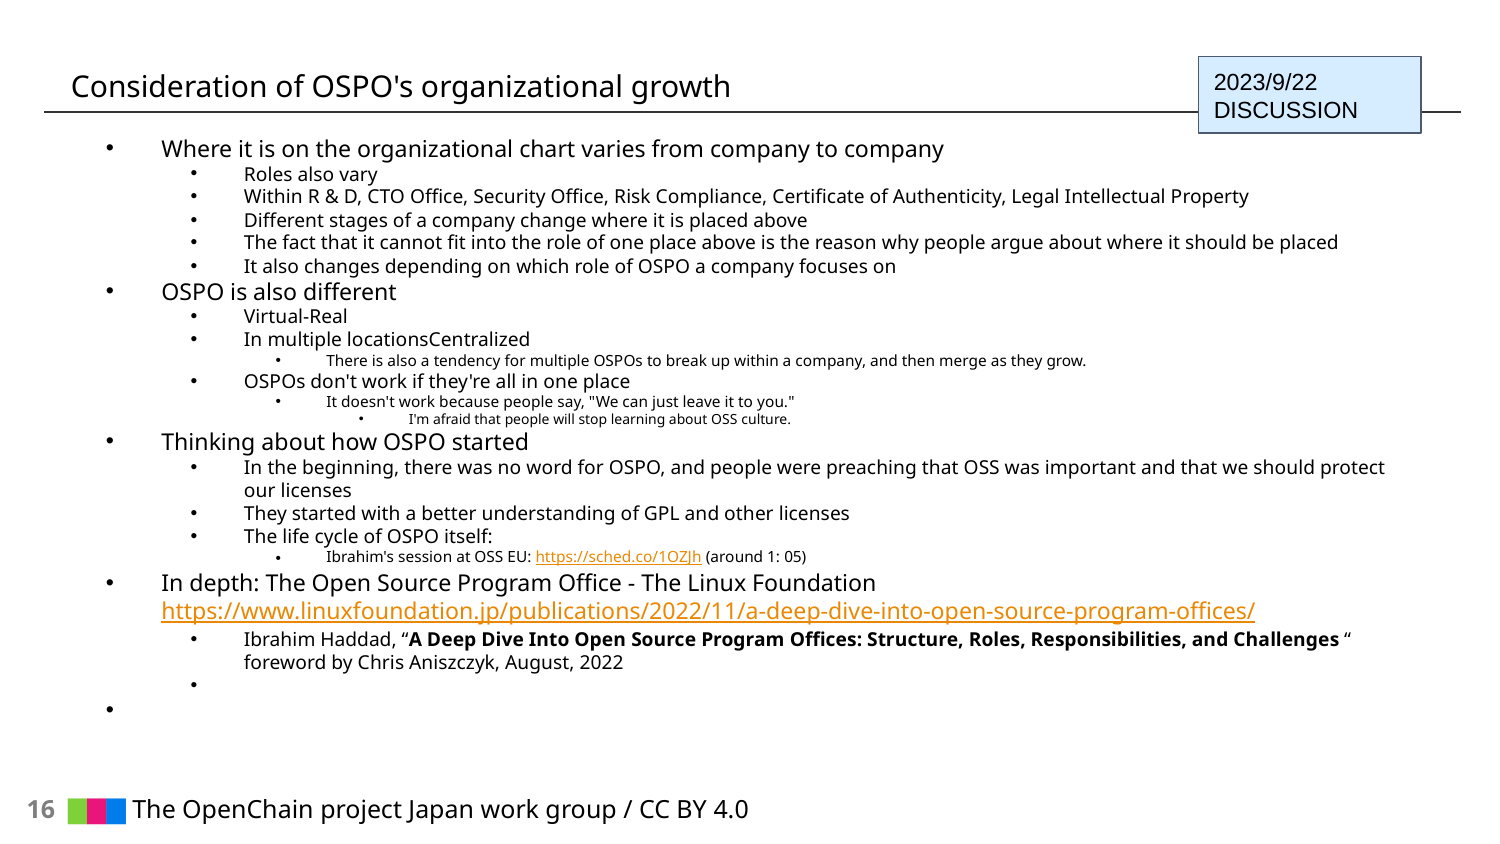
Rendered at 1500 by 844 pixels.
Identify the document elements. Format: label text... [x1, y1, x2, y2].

title Consideration of OSPO's organizational growth [70, 5, 1430, 104]
text_box 2023/9/22 DISCUSSION [1198, 56, 1421, 134]
list Where it is on the organizational chart varies from company to company Roles also vary Within R & D, CTO Office, Security Office, Risk Compliance, Certificate of Authenticity, Legal Intellectual Property Different stages of a company change where it is placed above The fact that it cannot fit into the role of one place above is the reason why people argue about where it should be placed It also changes depending on which role of OSPO a company focuses on OSPO is also different Virtual-Real In multiple locationsCentralized There is also a tendency for multiple OSPOs to break up within a company, and then merge as they grow. OSPOs don't work if they're all in one place It doesn't work because people say, "We can just leave it to you." I'm afraid that people will stop learning about OSS culture. Thinking about how OSPO started In the beginning, there was no word for OSPO, and people were preaching that OSS was important and that we should protect our licenses They started with a better understanding of GPL and other licenses The life cycle of OSPO itself: Ibrahim's session at OSS EU: https://sched.co/1OZJh (around 1: 05) In depth: The Open Source Program Office - The Linux Foundationhttps://www.linuxfoundation.jp/publications/2022/11/a-deep-dive-into-open-source-program-offices/ Ibrahim Haddad, “A Deep Dive Into Open Source Program Offices: Structure, Roles, Responsibilities, and Challenges “ foreword by Chris Aniszczyk, August, 2022 [70, 129, 1430, 760]
